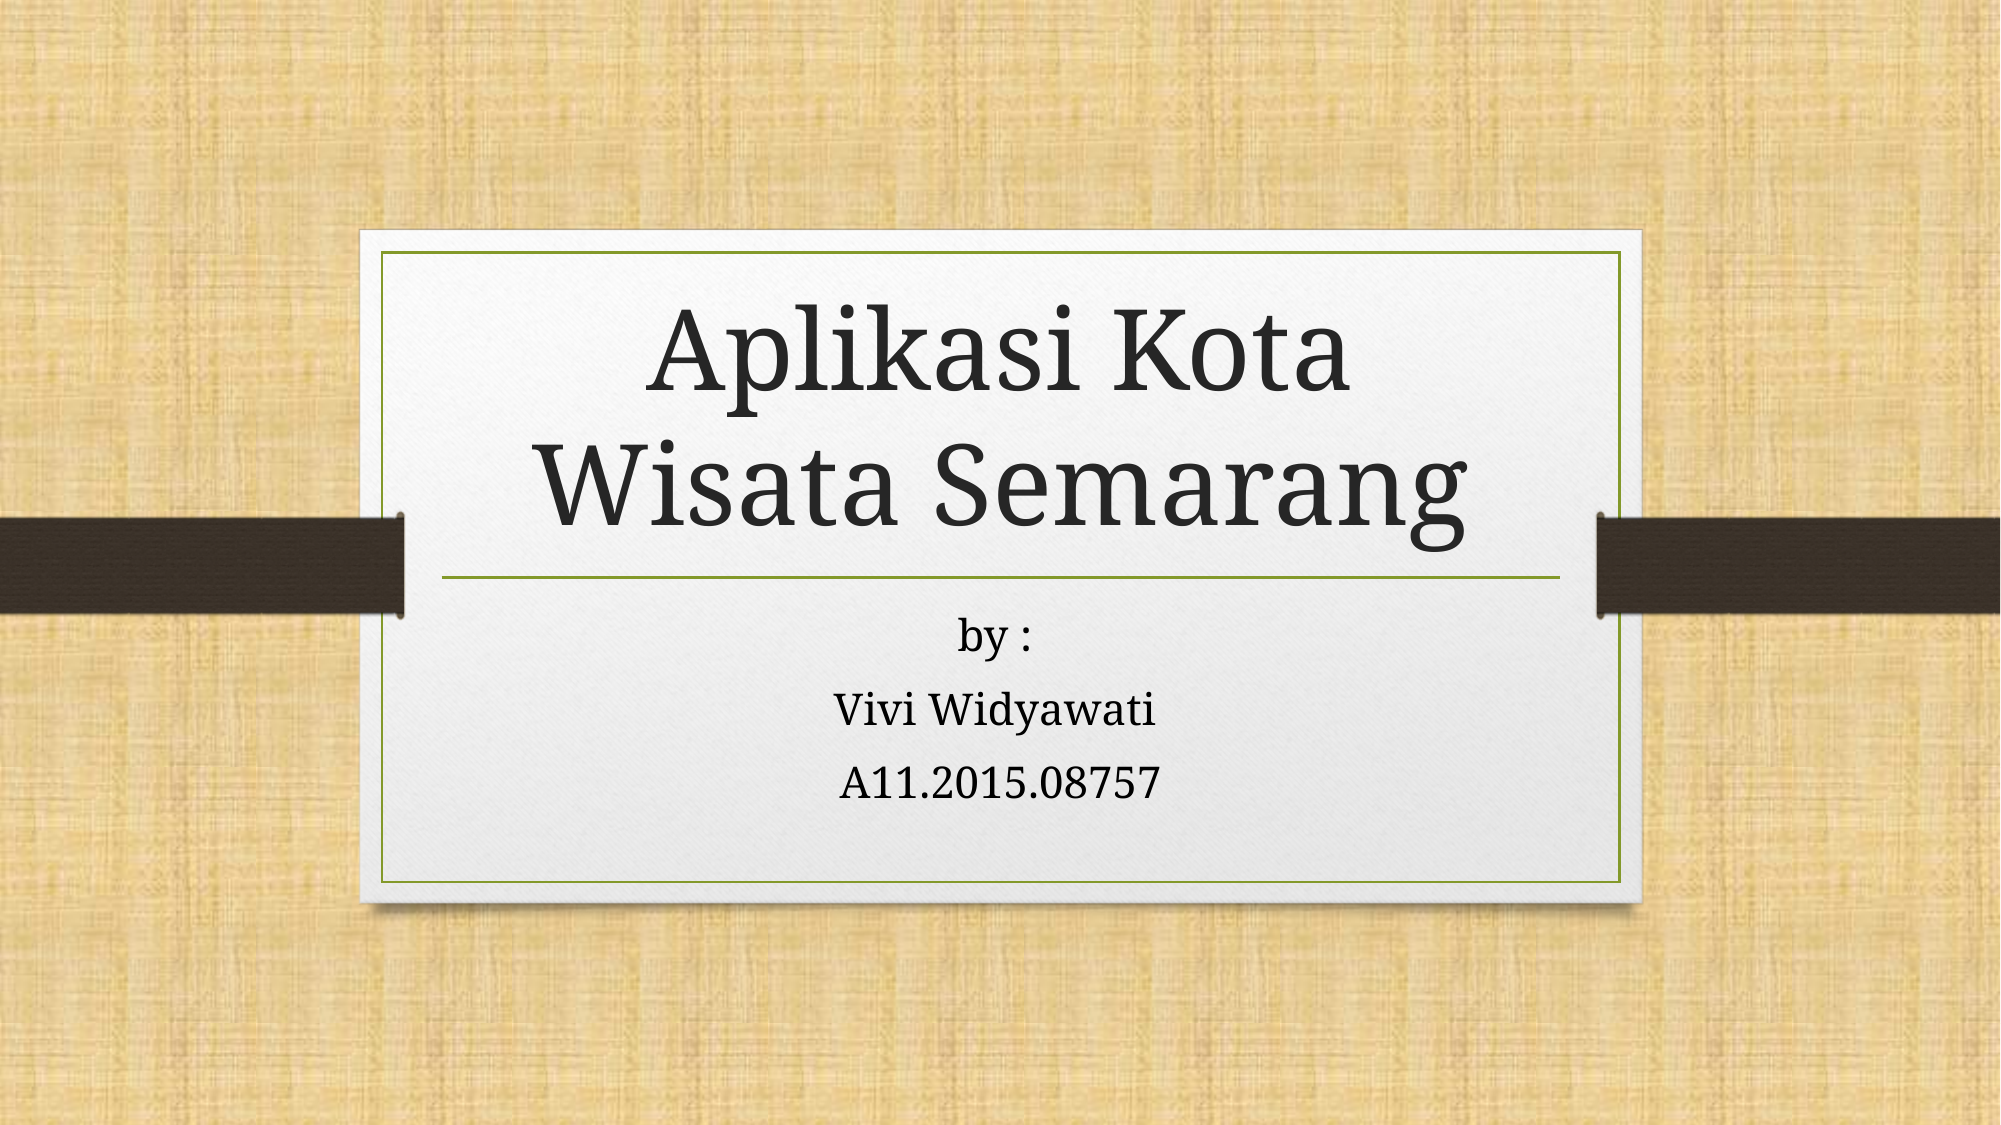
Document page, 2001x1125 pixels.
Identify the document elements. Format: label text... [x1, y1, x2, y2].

title Aplikasi Kota Wisata Semarang [441, 306, 1560, 556]
picture [0, 0, 2001, 1125]
subtitle by : Vivi Widyawati A11.2015.08757 [441, 600, 1560, 817]
